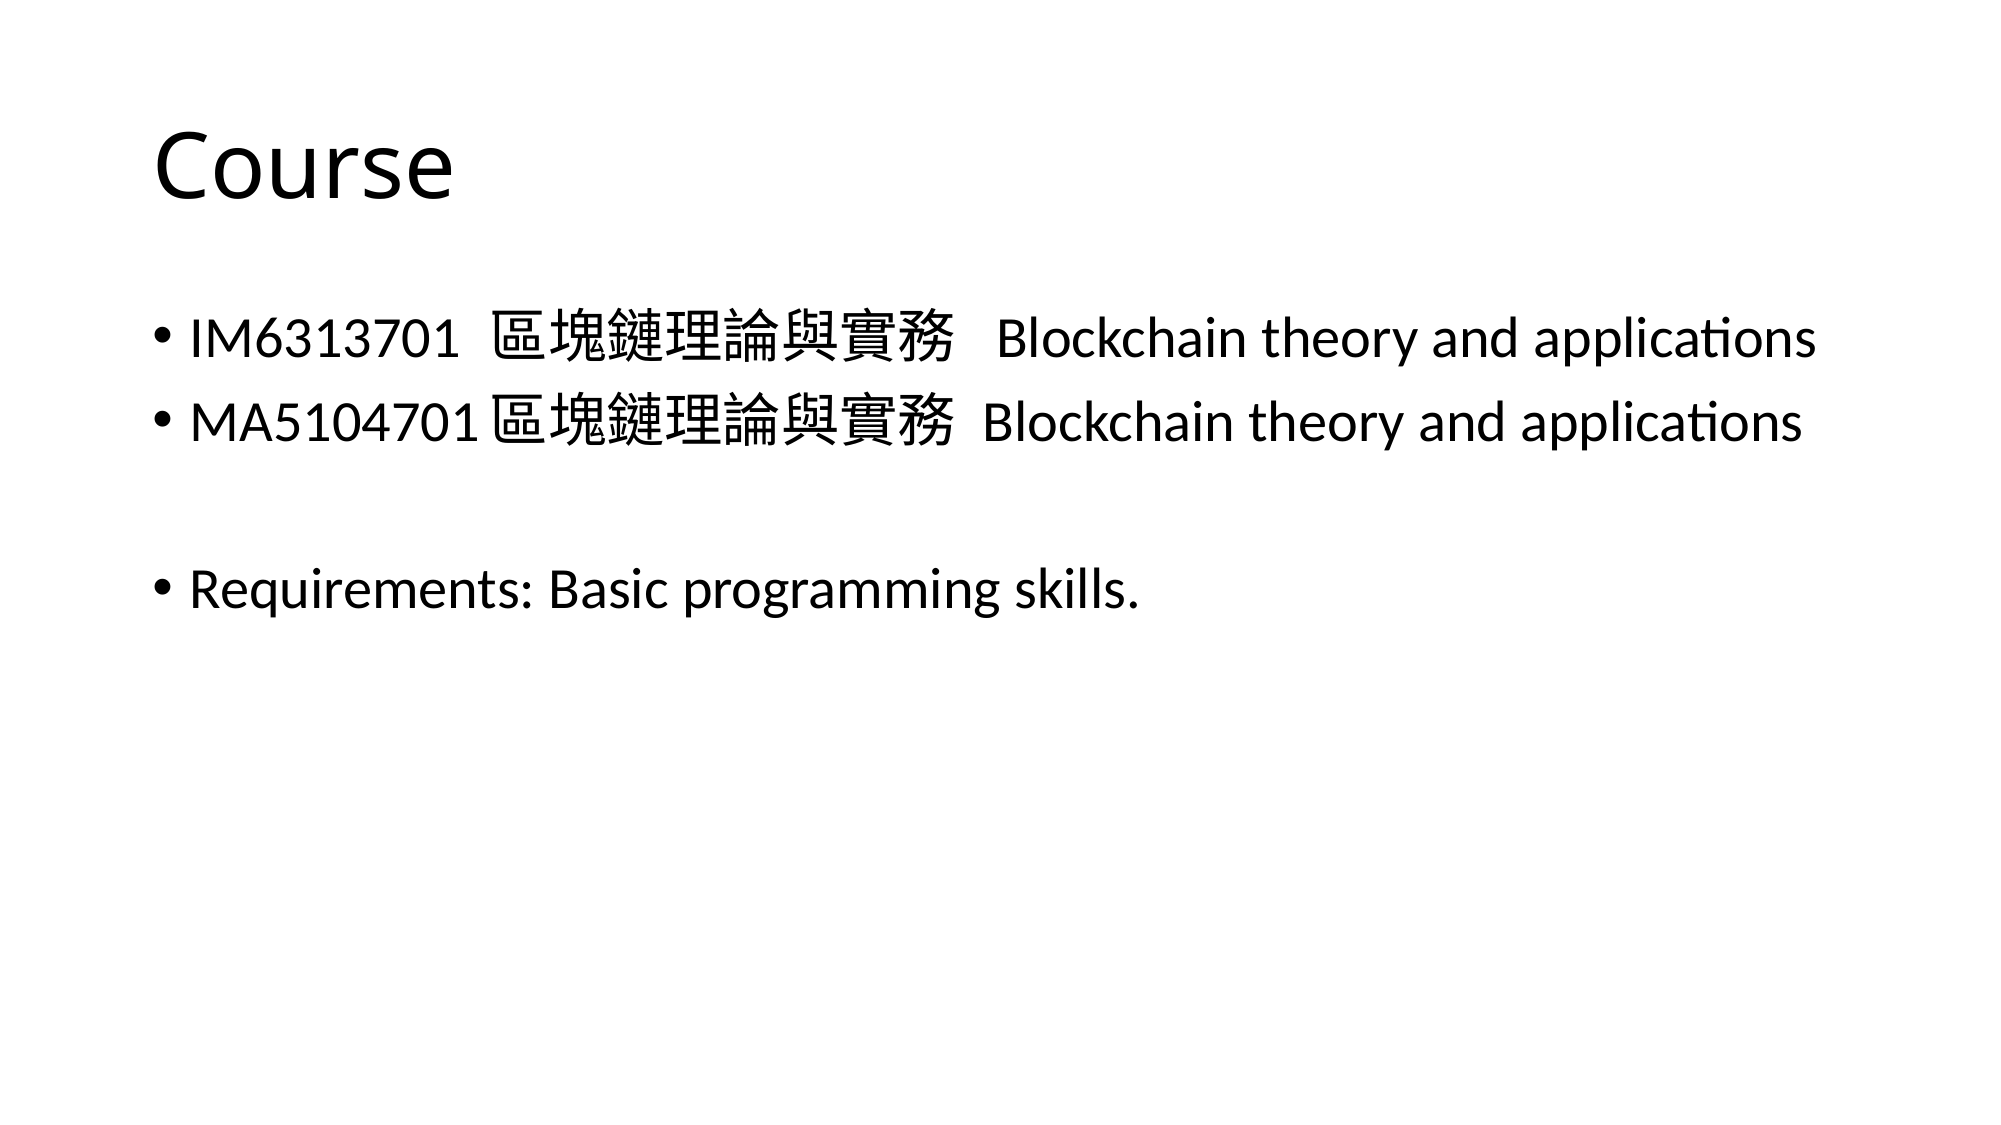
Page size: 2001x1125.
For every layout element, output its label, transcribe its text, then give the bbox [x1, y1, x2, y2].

list IM6313701 區塊鏈理論與實務 Blockchain theory and applications MA5104701 區塊鏈理論與實務 Blockchain theory and applications Requirements: Basic programming skills. [137, 299, 1863, 1014]
title Course [137, 59, 1863, 278]
